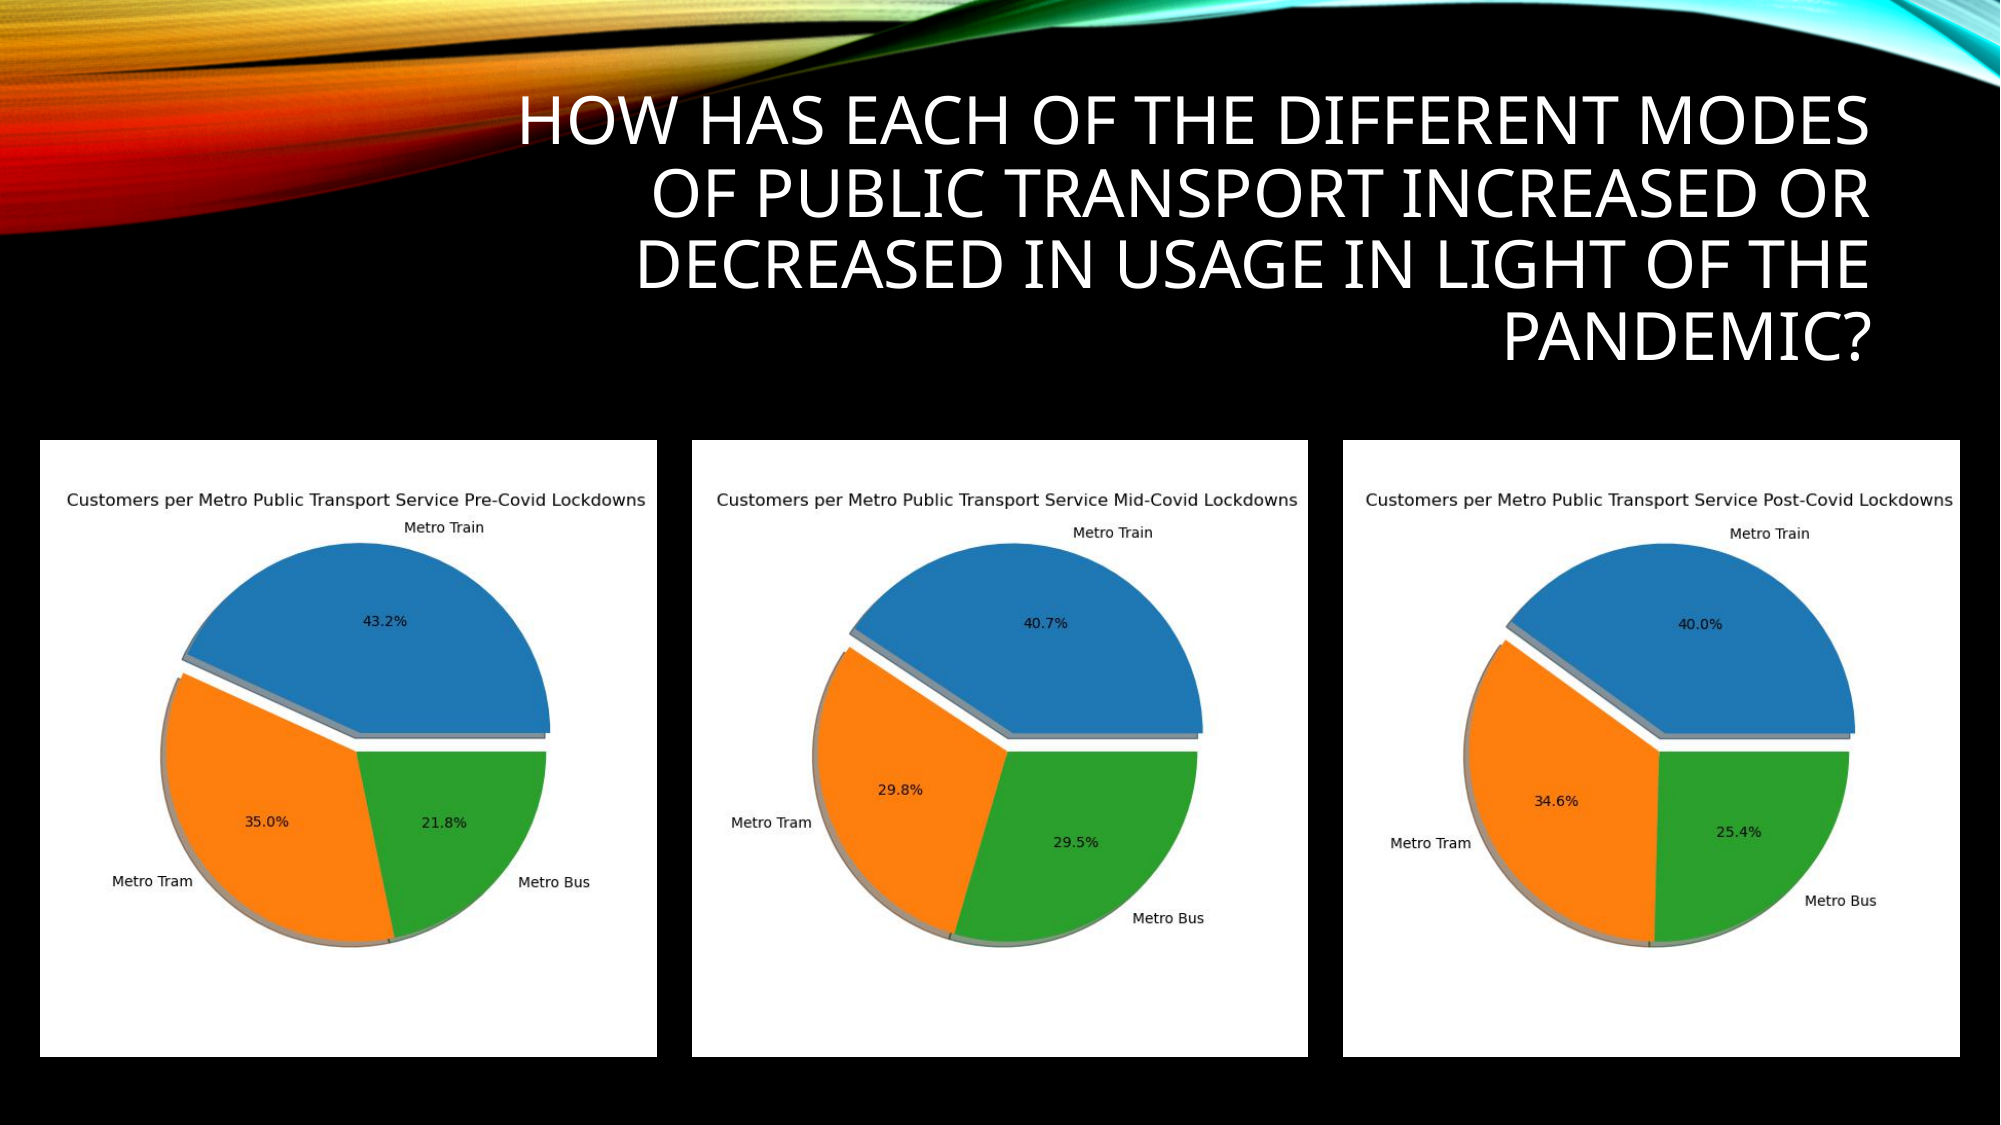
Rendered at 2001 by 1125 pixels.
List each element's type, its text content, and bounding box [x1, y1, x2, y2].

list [40, 440, 657, 1057]
picture [1342, 440, 1960, 1057]
picture [691, 440, 1309, 1057]
title How has each of the different modes of public transport increased or decreased in usage in light of the pandemic? [474, 125, 1888, 338]
picture [0, 0, 2000, 237]
